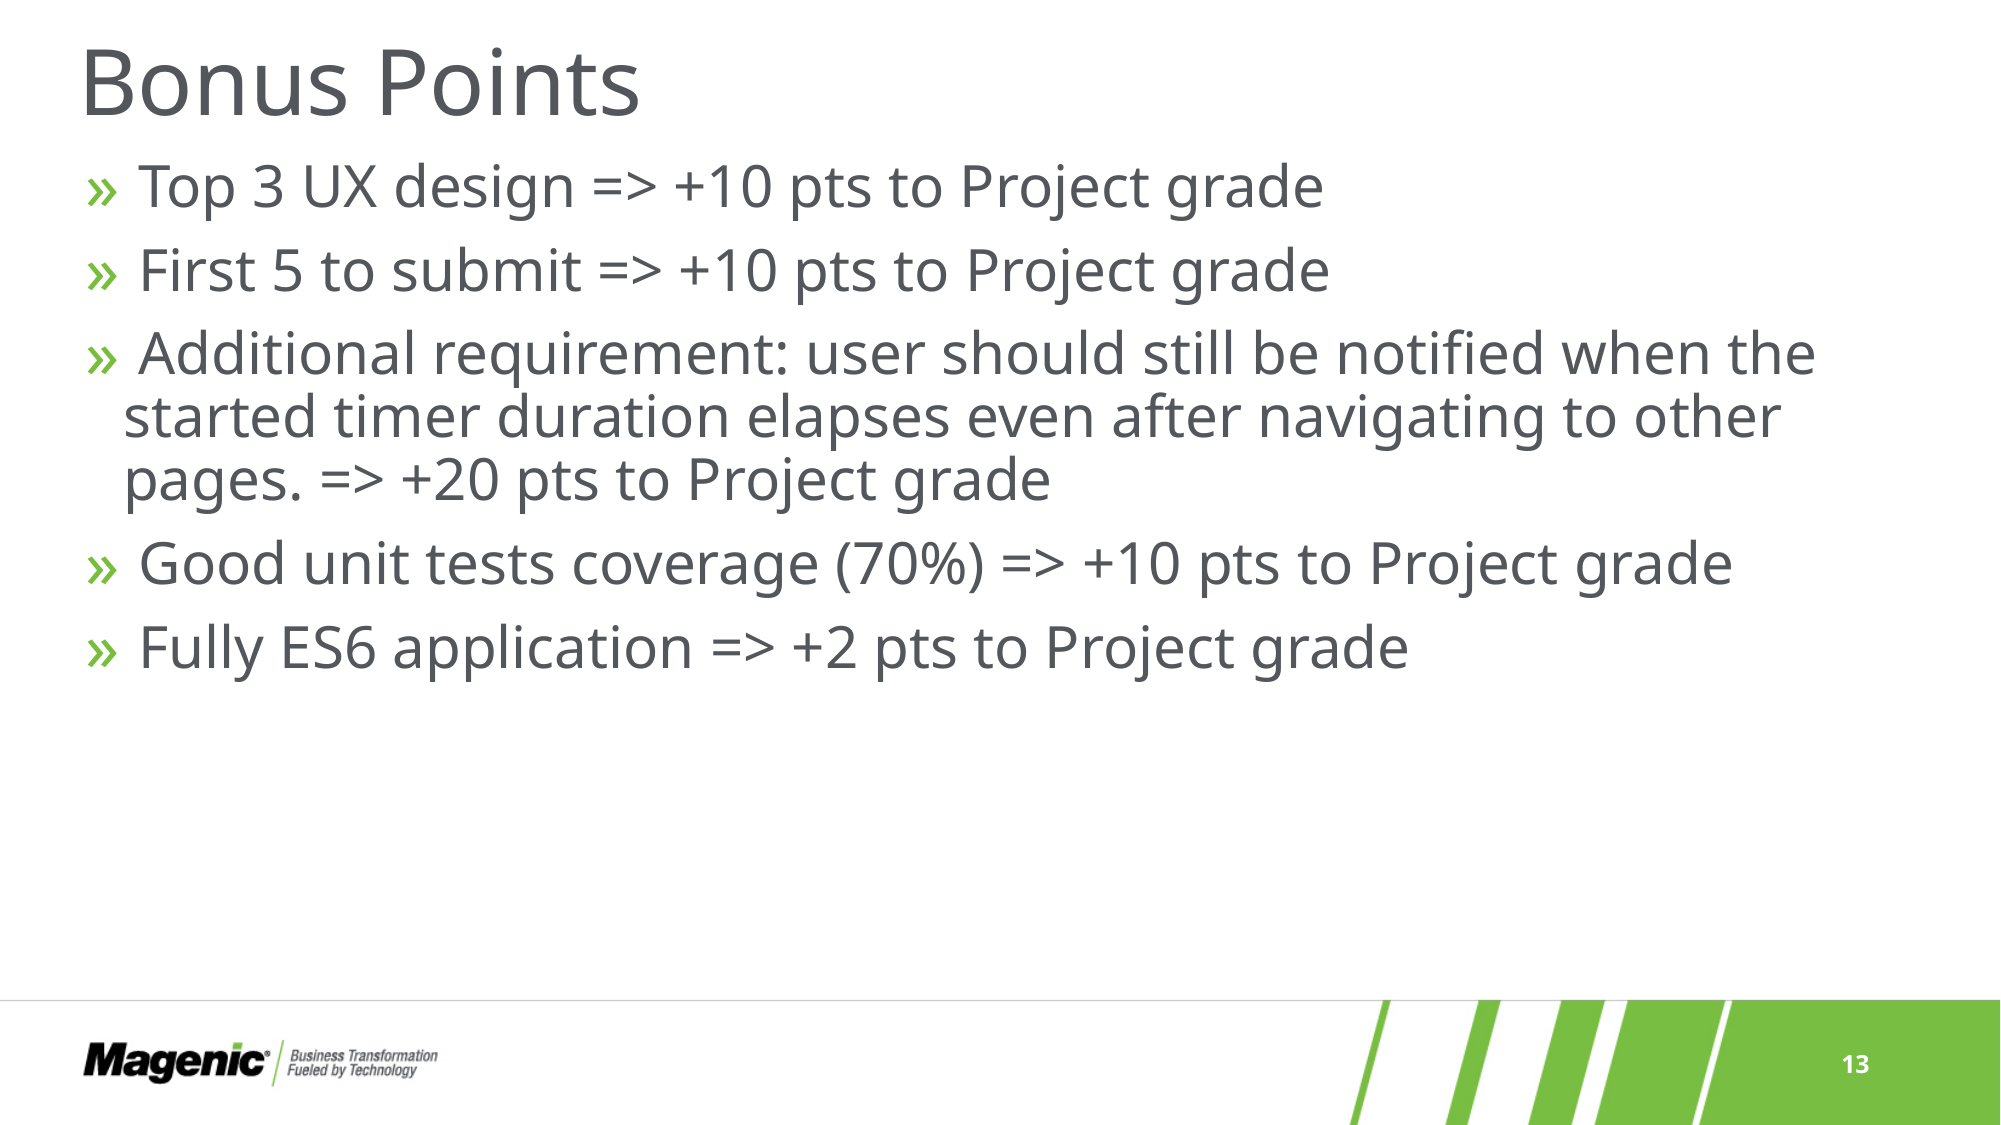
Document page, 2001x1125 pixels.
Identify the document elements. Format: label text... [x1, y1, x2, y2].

picture [0, 0, 2001, 1125]
list Top 3 UX design => +10 pts to Project grade First 5 to submit => +10 pts to Project grade Additional requirement: user should still be notified when the started timer duration elapses even after navigating to other pages. => +20 pts to Project grade Good unit tests coverage (70%) => +10 pts to Project grade Fully ES6 application => +2 pts to Project grade [70, 149, 1946, 939]
title Bonus Points [63, 41, 1938, 131]
